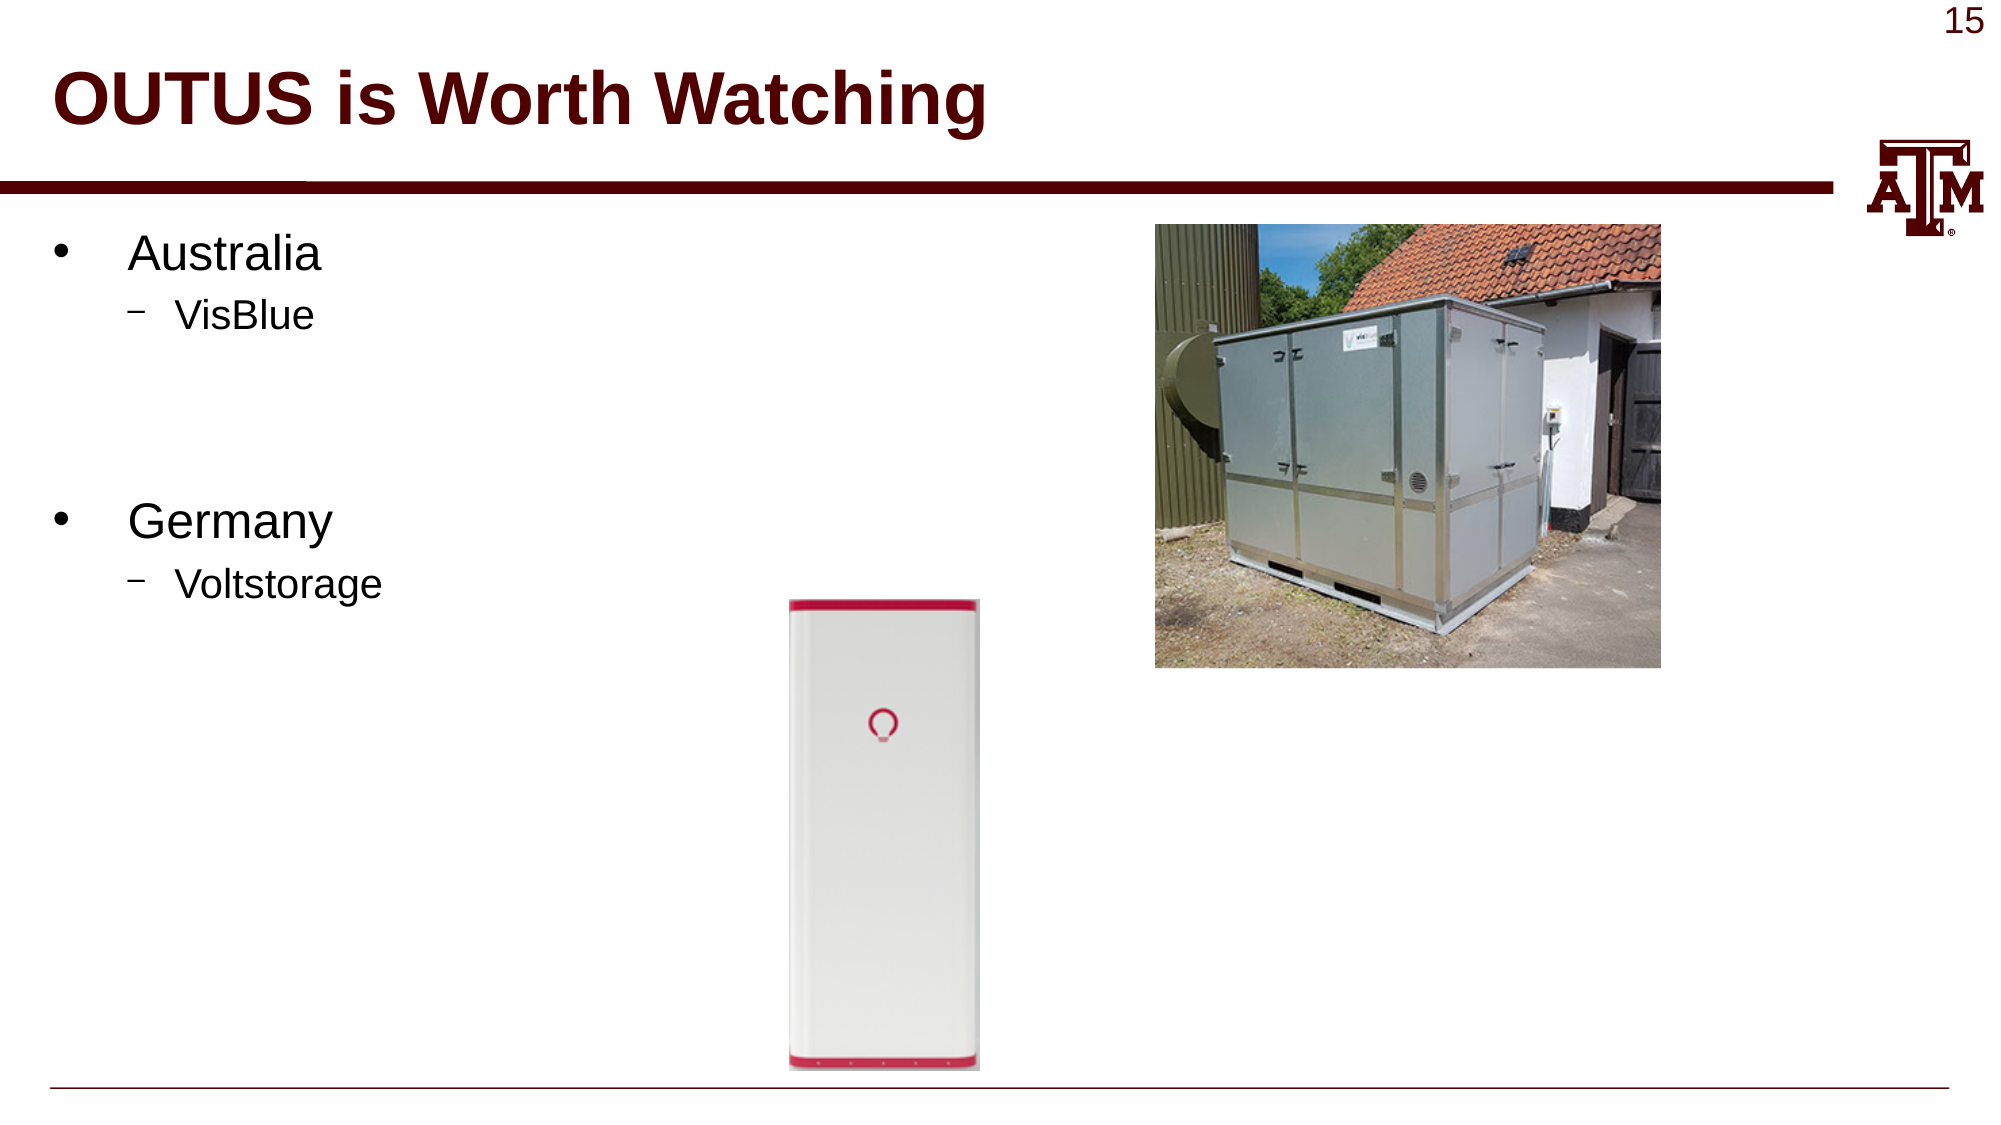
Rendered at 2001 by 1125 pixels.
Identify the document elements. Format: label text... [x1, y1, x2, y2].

picture [1155, 224, 1661, 671]
picture [1850, 112, 2000, 263]
list Australia VisBlue Germany Voltstorage [37, 212, 1963, 1053]
picture [789, 599, 980, 1071]
title OUTUS is Worth Watching [37, 12, 1851, 188]
